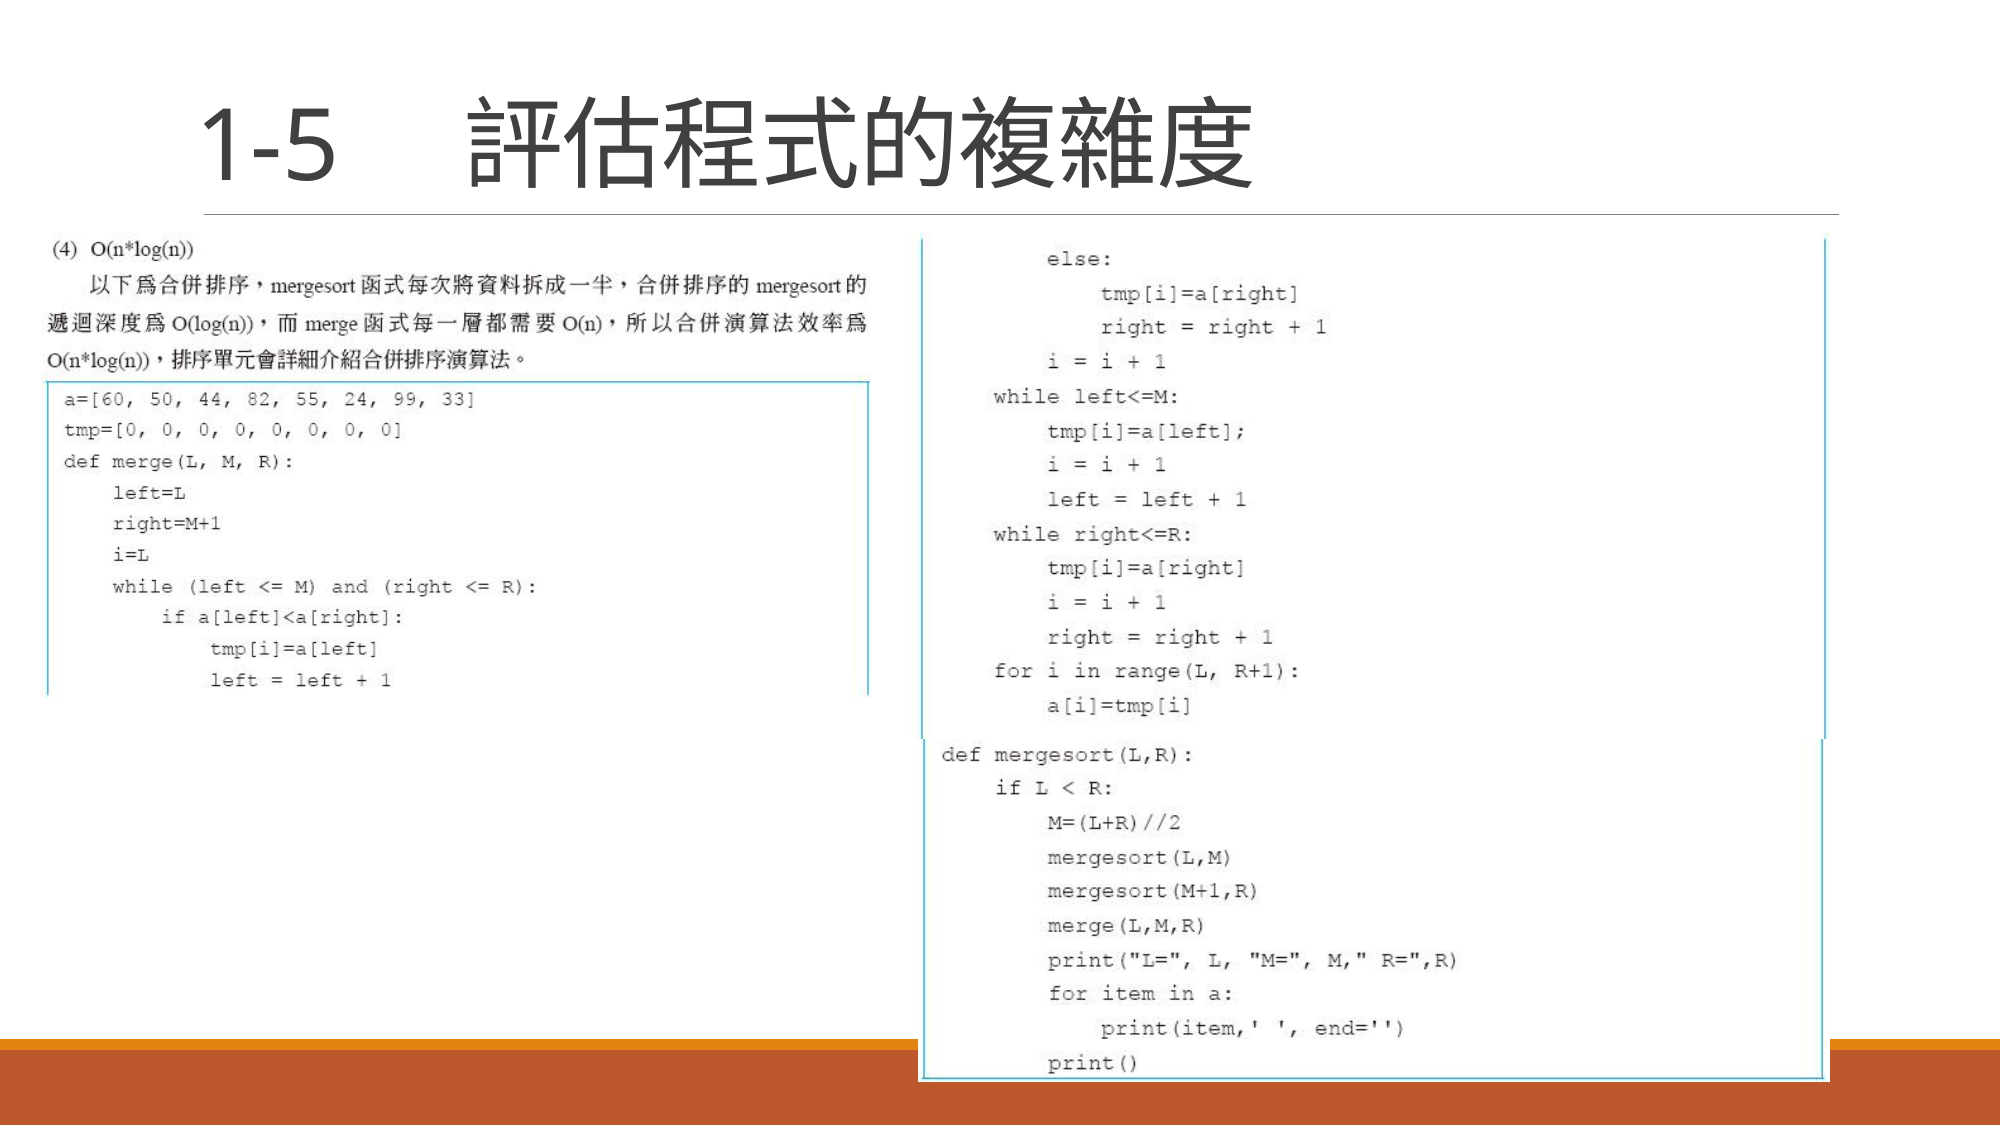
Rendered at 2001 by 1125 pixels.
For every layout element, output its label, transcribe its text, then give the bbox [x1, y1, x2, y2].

title 1-5 評估程式的複雜度 [180, 47, 1830, 209]
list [40, 231, 875, 699]
picture [909, 231, 1831, 1082]
